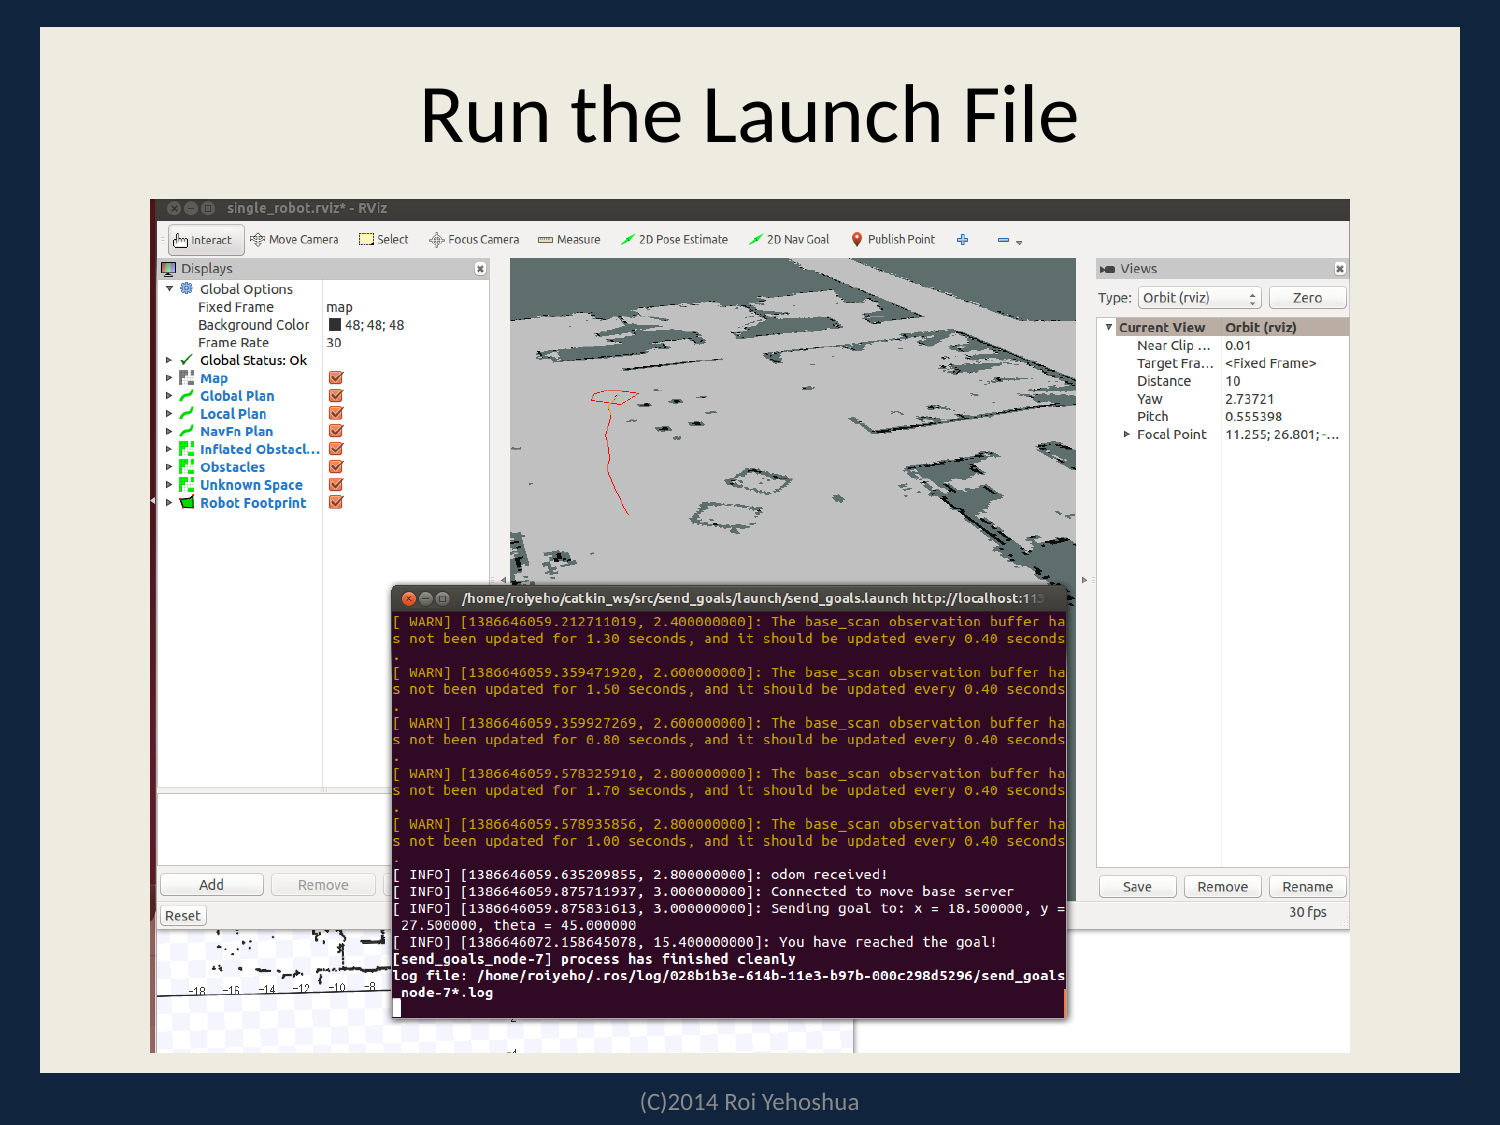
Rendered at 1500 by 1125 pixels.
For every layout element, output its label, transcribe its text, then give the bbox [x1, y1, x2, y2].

picture [149, 199, 1351, 1053]
title Run the Launch File [37, 31, 1463, 188]
footer (C)2014 Roi Yehoshua [512, 1074, 988, 1125]
